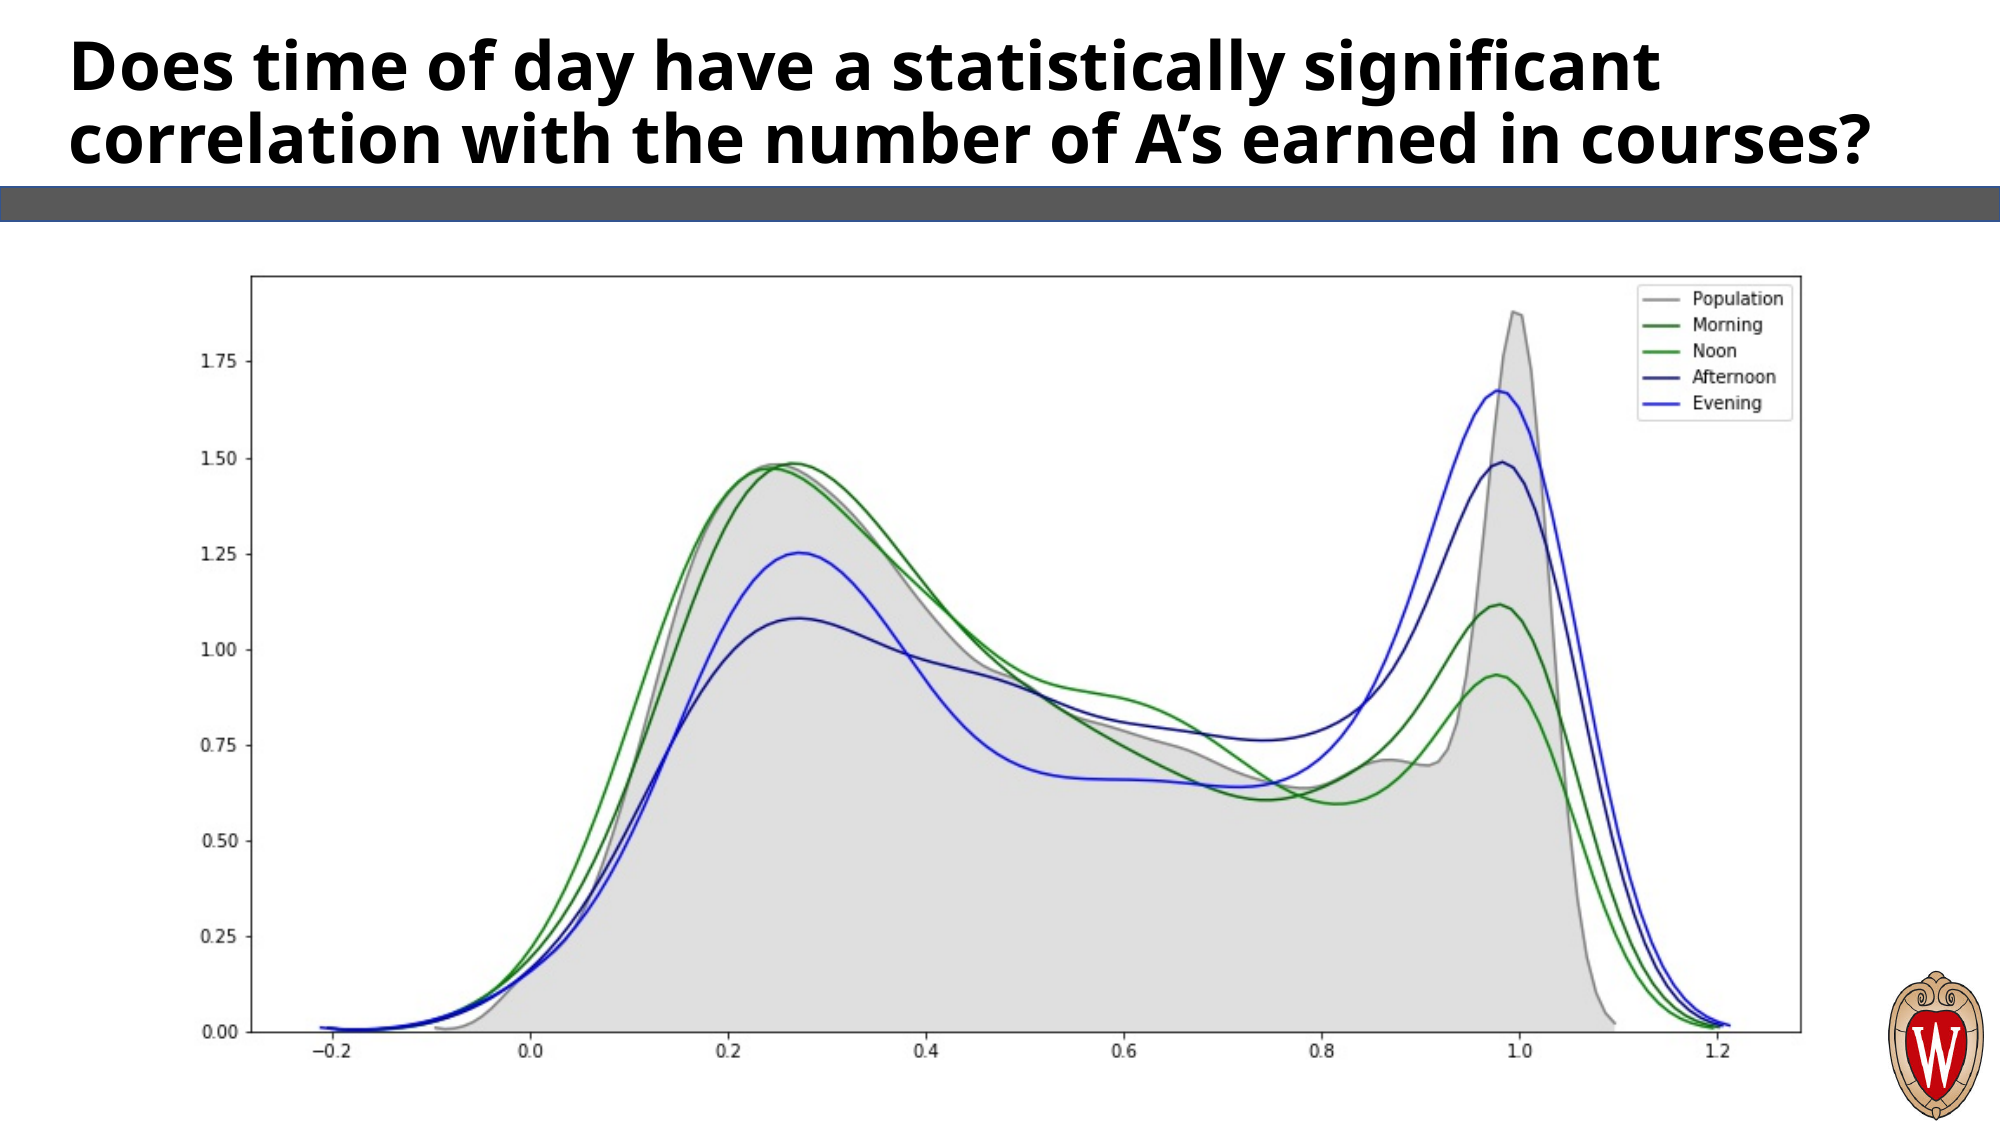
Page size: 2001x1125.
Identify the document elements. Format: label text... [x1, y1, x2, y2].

picture [1888, 970, 1984, 1121]
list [1, 156, 2000, 1125]
title Does time of day have a statistically significant correlation with the number of A’s earned in courses? [53, 0, 1941, 156]
